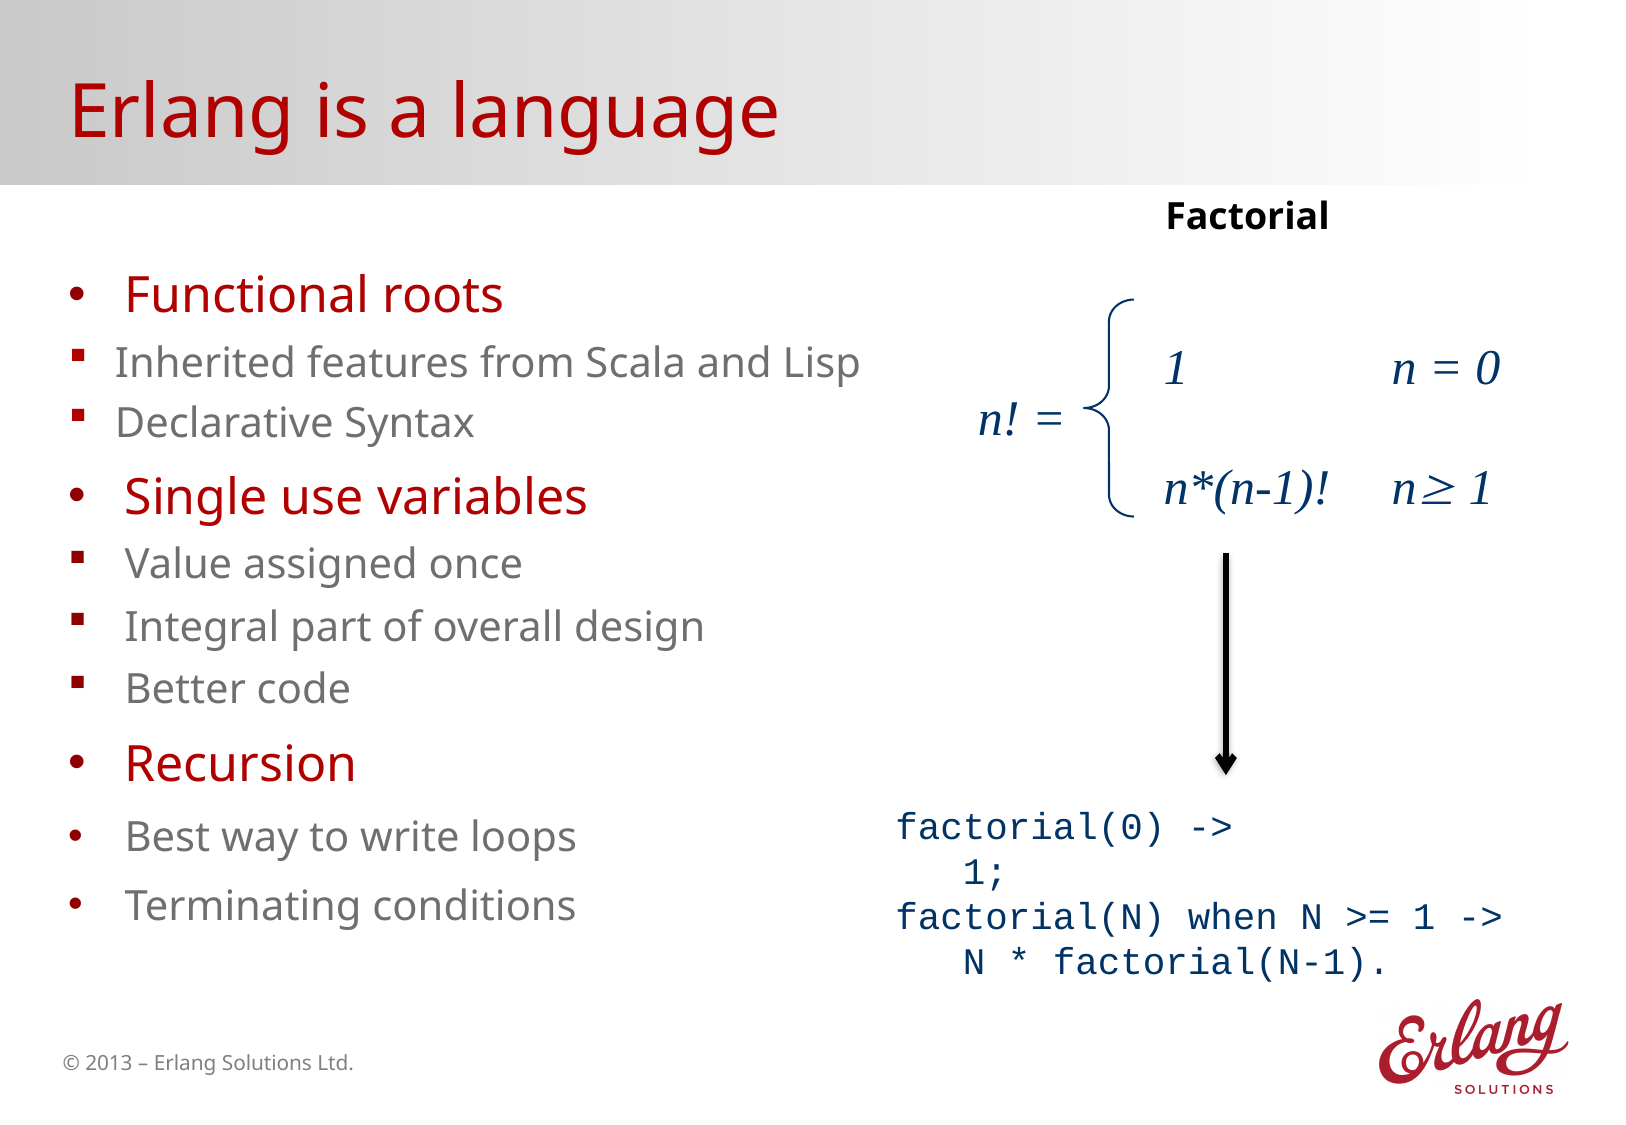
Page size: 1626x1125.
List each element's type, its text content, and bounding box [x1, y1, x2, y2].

text_box Functional roots Inherited features from Scala and Lisp Declarative Syntax Single use variables Value assigned once Integral part of overall design Better code Recursion Best way to write loops Terminating conditions [68, 255, 931, 988]
picture [1379, 999, 1569, 1094]
title Erlang is a language [67, 30, 1557, 185]
text_box factorial(0) -> 1; factorial(N) when N >= 1 -> N * factorial(N-1). [880, 794, 1518, 990]
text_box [953, 172, 1526, 517]
